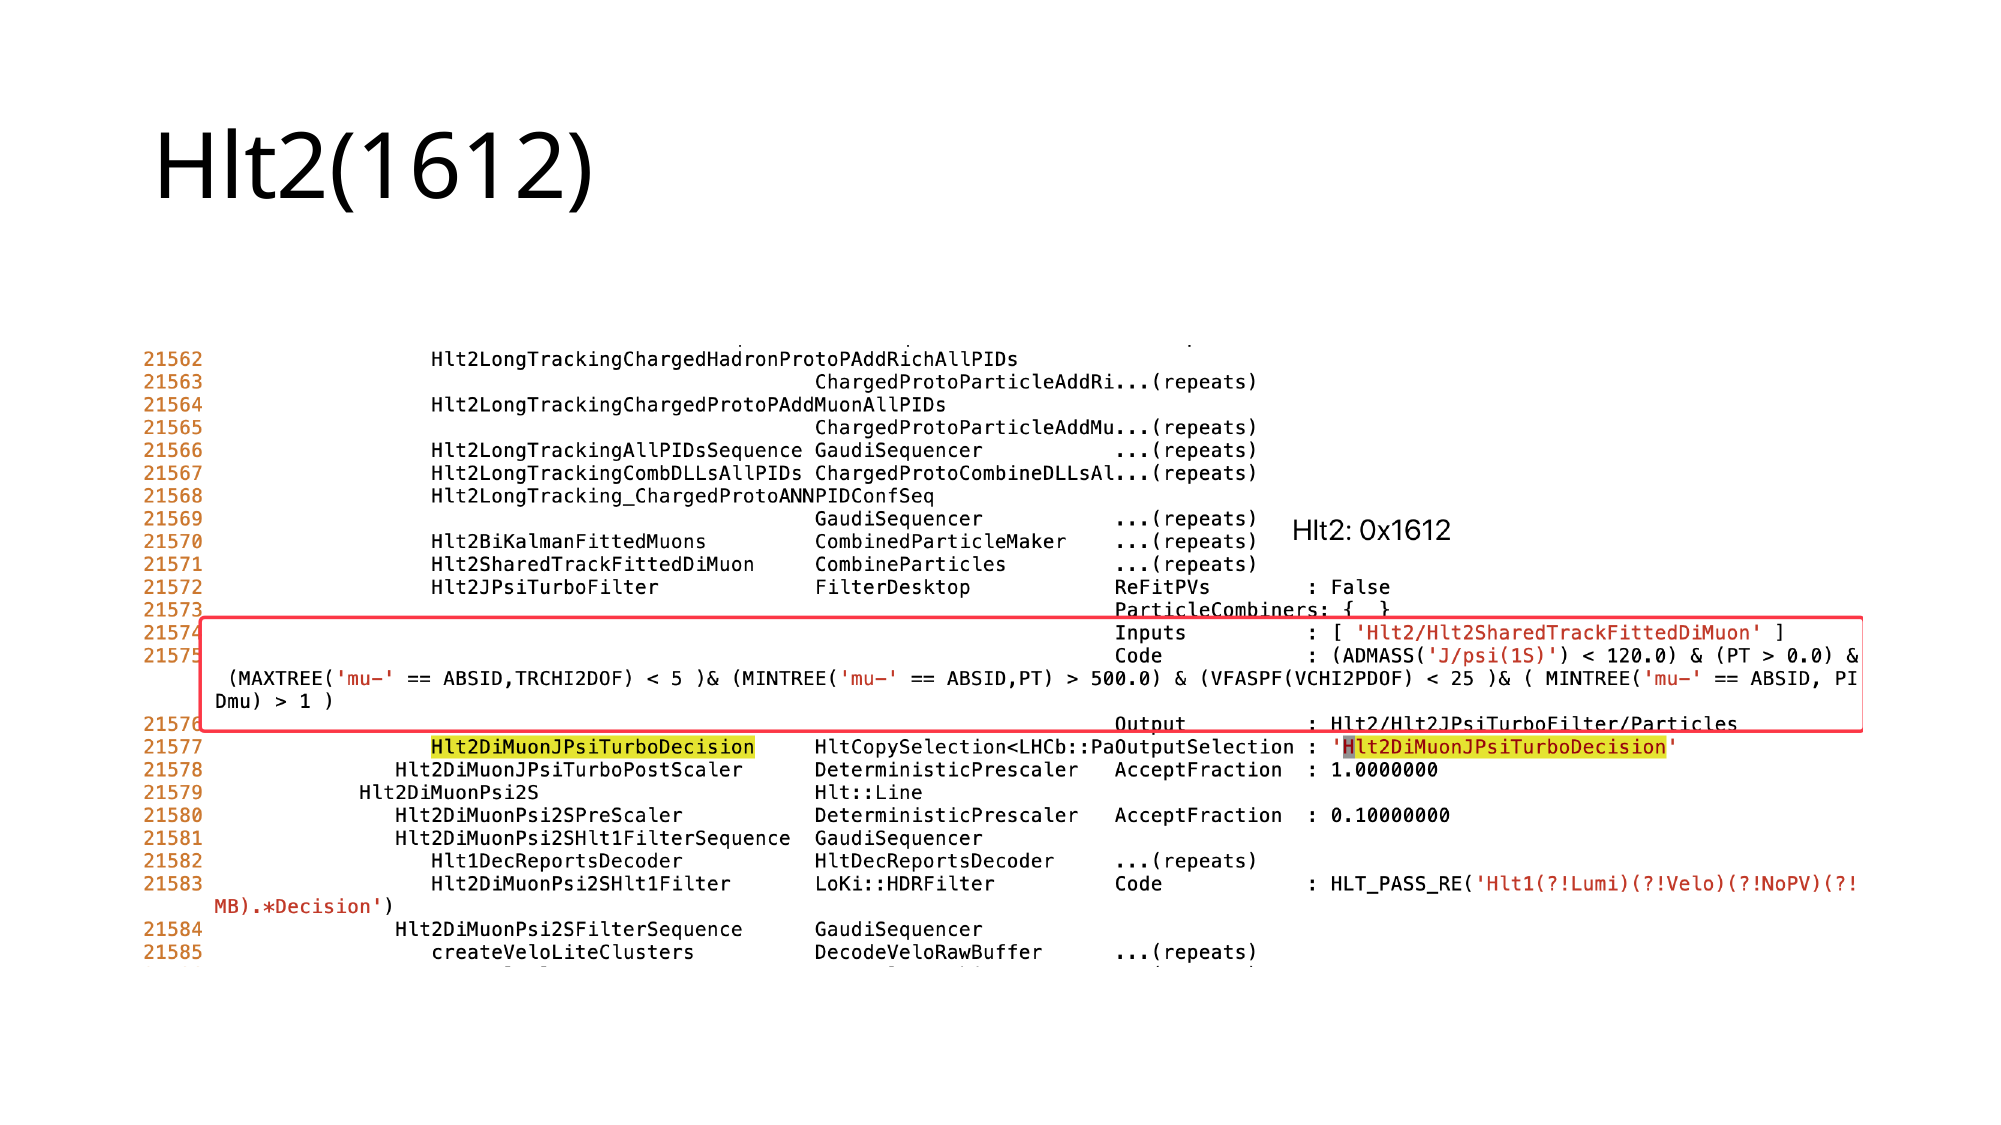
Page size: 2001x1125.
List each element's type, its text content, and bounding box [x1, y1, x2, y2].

title Hlt2(1612) [137, 59, 1863, 278]
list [137, 345, 1863, 967]
